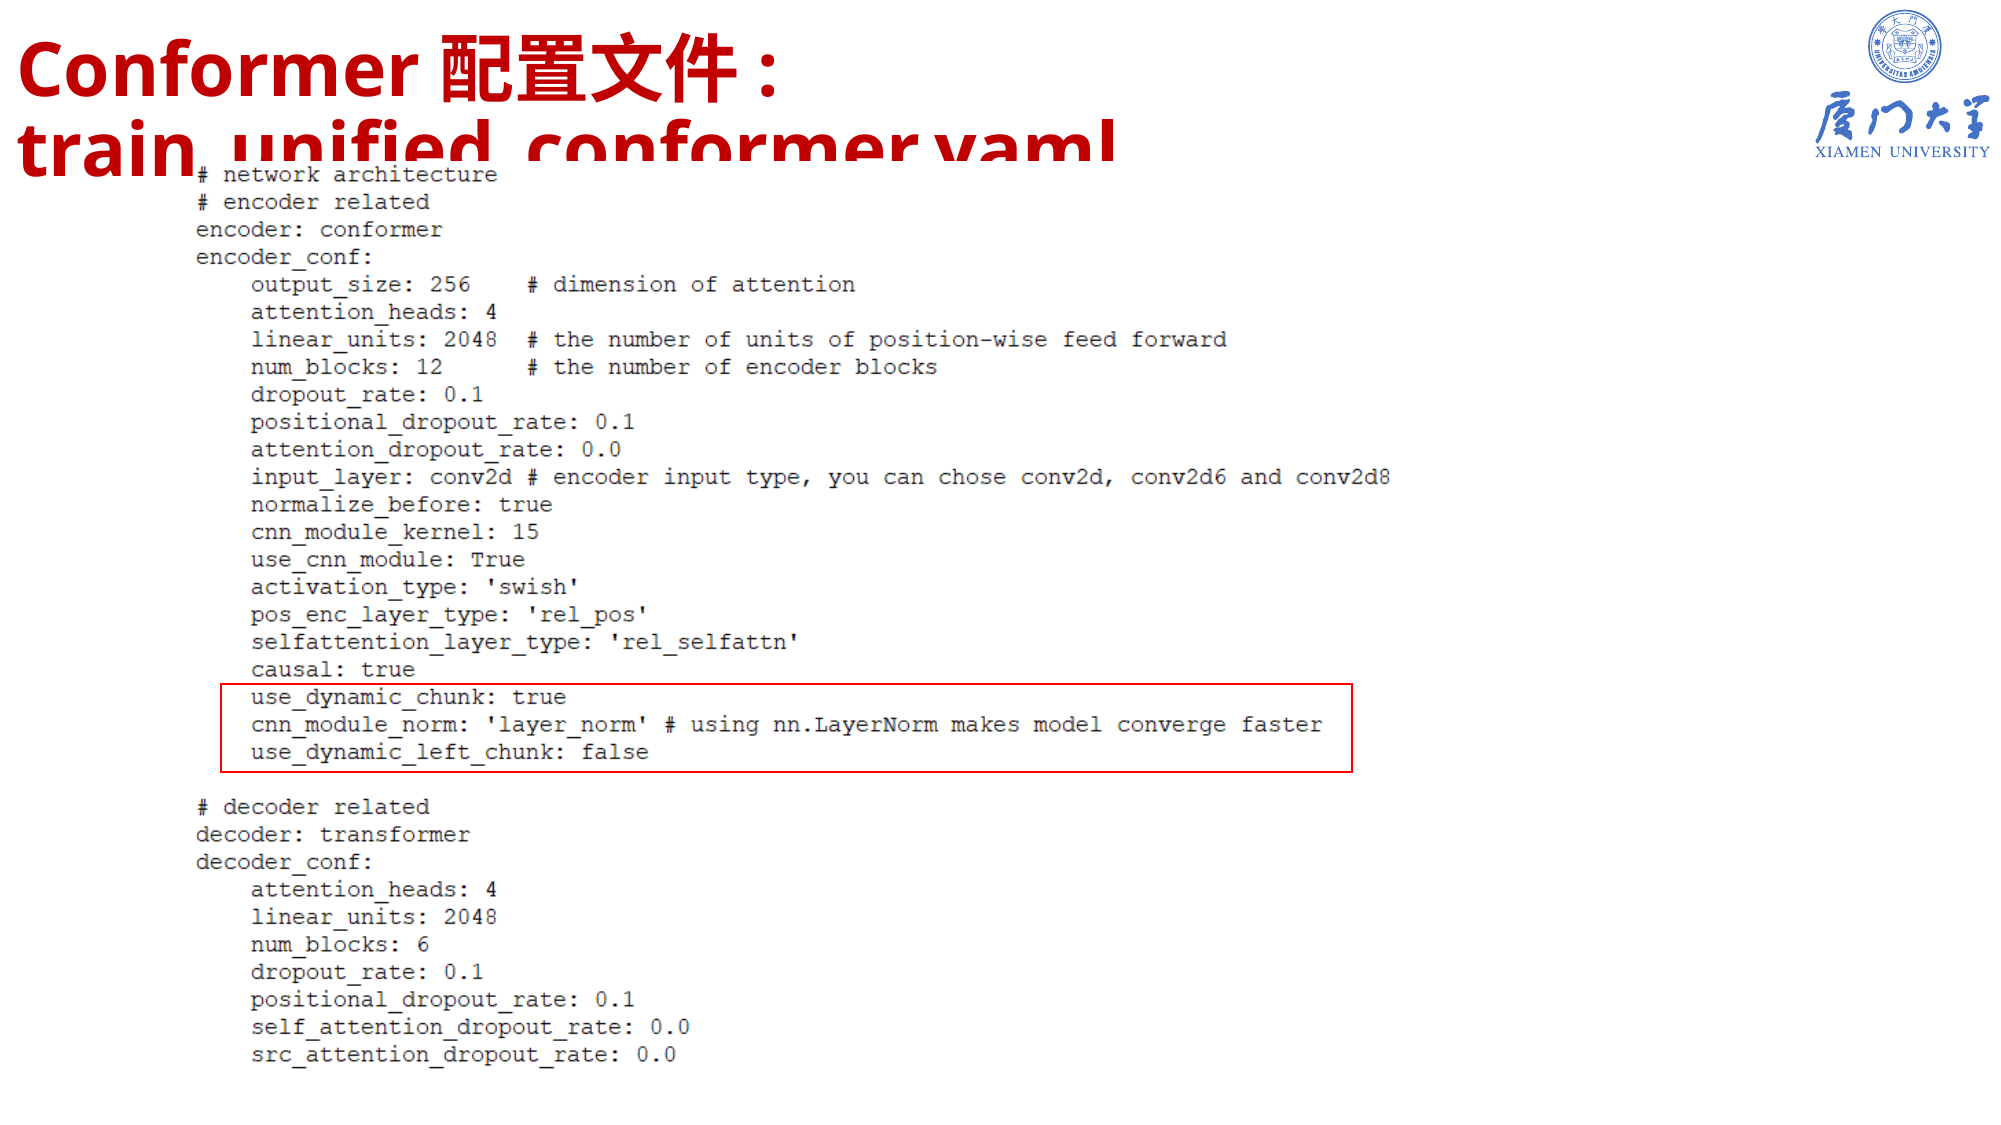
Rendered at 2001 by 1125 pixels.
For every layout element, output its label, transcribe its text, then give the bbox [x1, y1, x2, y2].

title Conformer配置文件: train_unified_conformer.yaml [1, 3, 1727, 221]
picture [196, 161, 1396, 1074]
